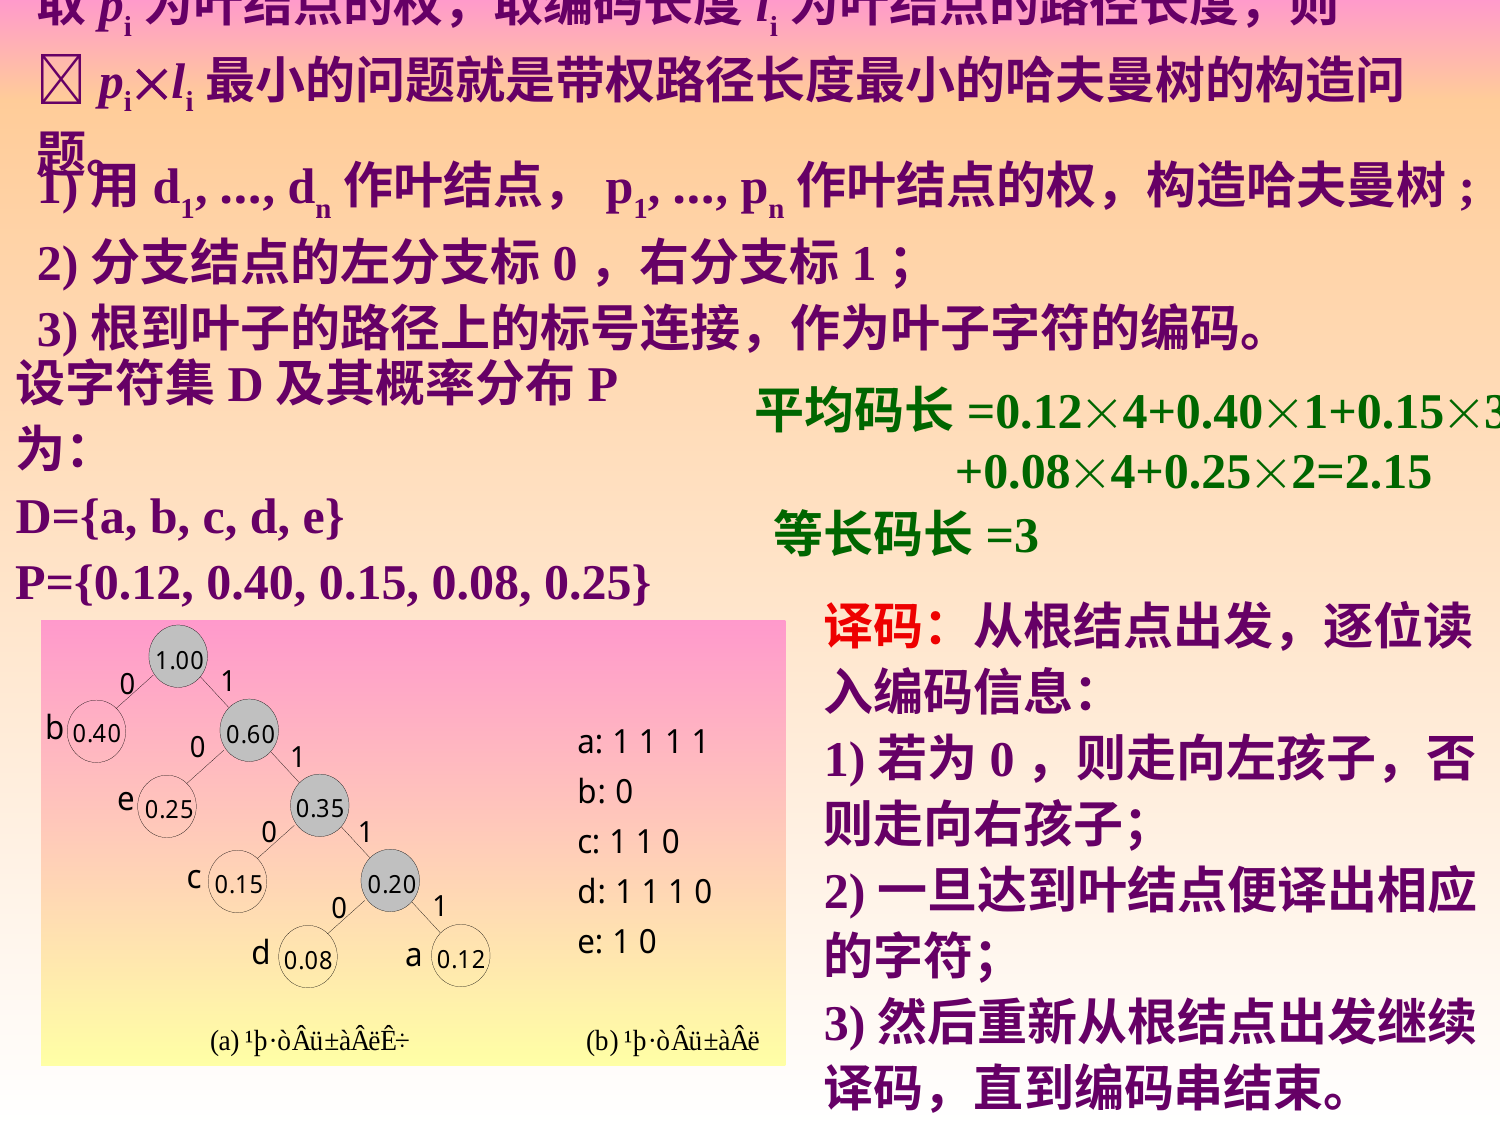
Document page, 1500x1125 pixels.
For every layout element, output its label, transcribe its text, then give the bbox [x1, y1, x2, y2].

text_box 平均码长=0.124+0.401+0.153 +0.084+0.252=2.15 [740, 371, 1500, 507]
text_box 设字符集D及其概率分布P为： D={a, b, c, d, e} P={0.12, 0.40, 0.15, 0.08, 0.25} [0, 371, 745, 584]
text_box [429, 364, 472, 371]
text_box 1)用d1, …, dn作叶结点，p1, …, pn作叶结点的权，构造哈夫曼树; 2)分支结点的左分支标0，右分支标1； 3)根到叶子的路径上的标号连接，作为叶子字符的编码。 [22, 139, 1500, 364]
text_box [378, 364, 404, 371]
text_box 等长码长=3 [758, 494, 1054, 570]
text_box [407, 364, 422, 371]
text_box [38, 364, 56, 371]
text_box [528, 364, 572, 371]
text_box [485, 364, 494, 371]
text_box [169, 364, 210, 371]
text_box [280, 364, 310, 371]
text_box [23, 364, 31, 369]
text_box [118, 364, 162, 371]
text_box 译码：从根结点出发，逐位读入编码信息： 1)若为0，则走向左孩子，否则走向右孩子； 2)一旦达到叶结点便译出相应的字符； 3)然后重新从根结点出发继续译码，直到编码串结束。 [809, 581, 1500, 1124]
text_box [40, 620, 786, 1066]
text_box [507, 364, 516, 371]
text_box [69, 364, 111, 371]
text_box 取pi为叶结点的权，取编码长度li为叶结点的路径长度，则pili最小的问题就是带权路径长度最小的哈夫曼树的构造问题。 [22, 0, 1481, 139]
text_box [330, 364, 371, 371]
